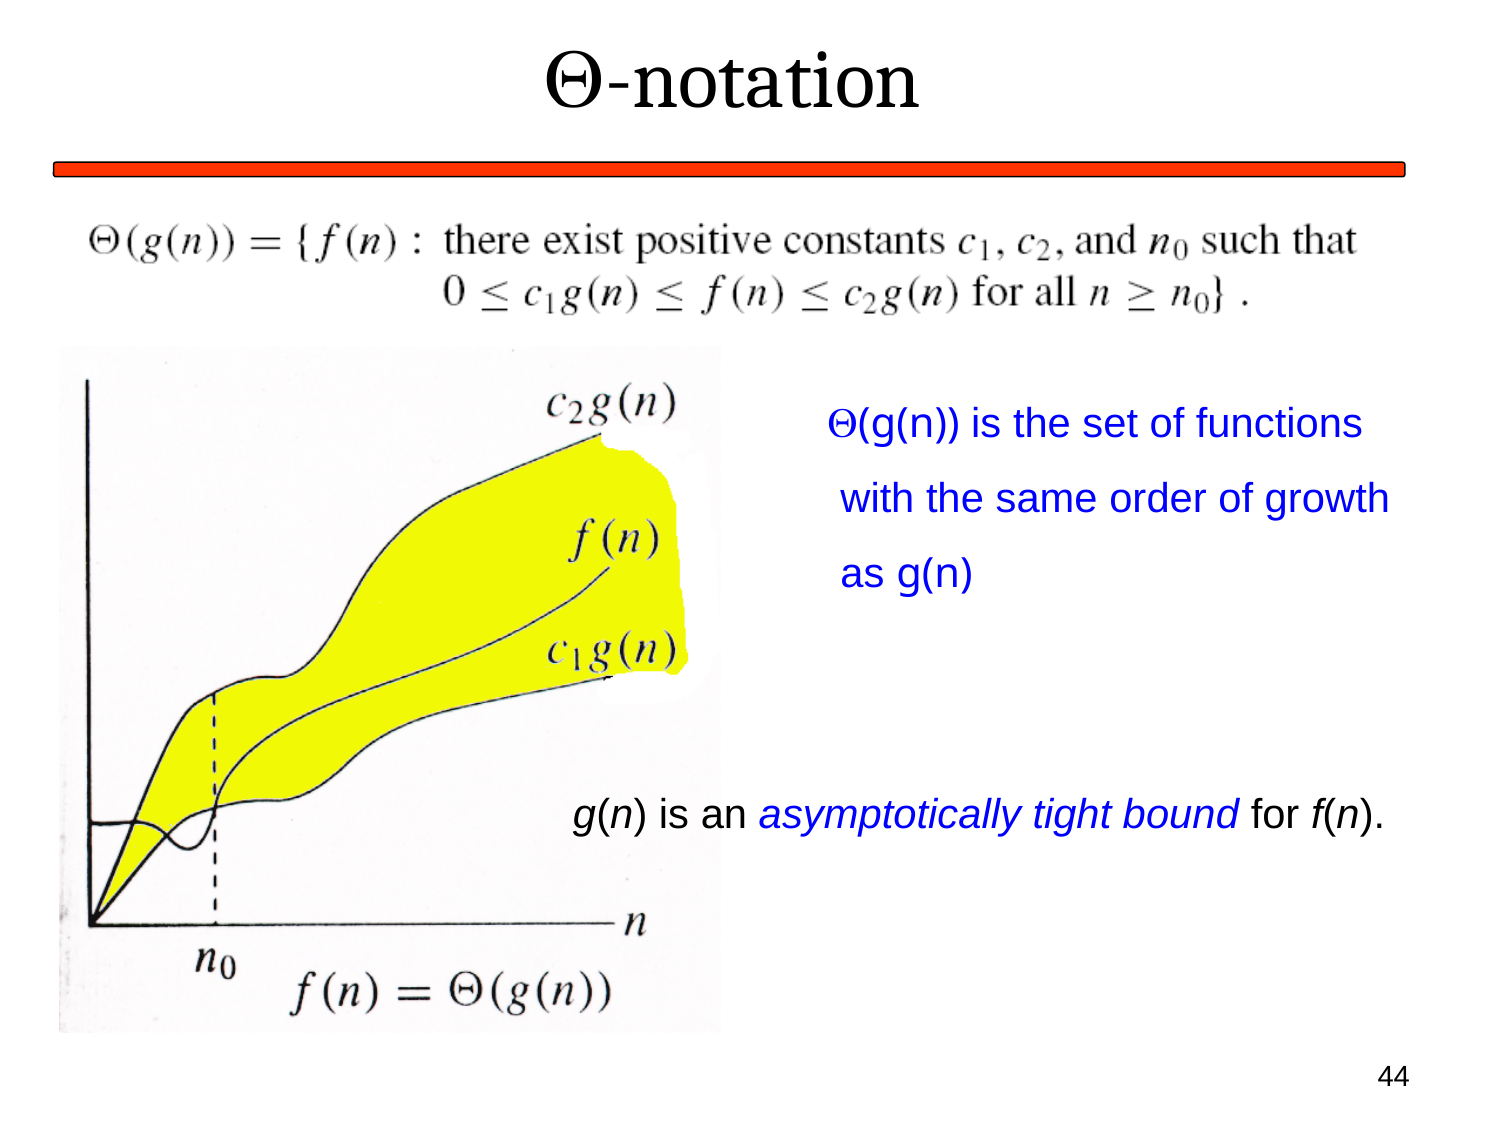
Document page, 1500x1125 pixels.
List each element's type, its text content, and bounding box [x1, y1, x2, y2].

picture [59, 346, 721, 1033]
text_box (g(n)) is the set of functions with the same order of growth as g(n) [769, 363, 1441, 634]
title -notation [57, 0, 1408, 149]
slide_number 44 [1074, 1049, 1425, 1103]
text_box g(n) is an asymptotically tight bound for f(n). [724, 779, 1401, 845]
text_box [53, 196, 1375, 338]
